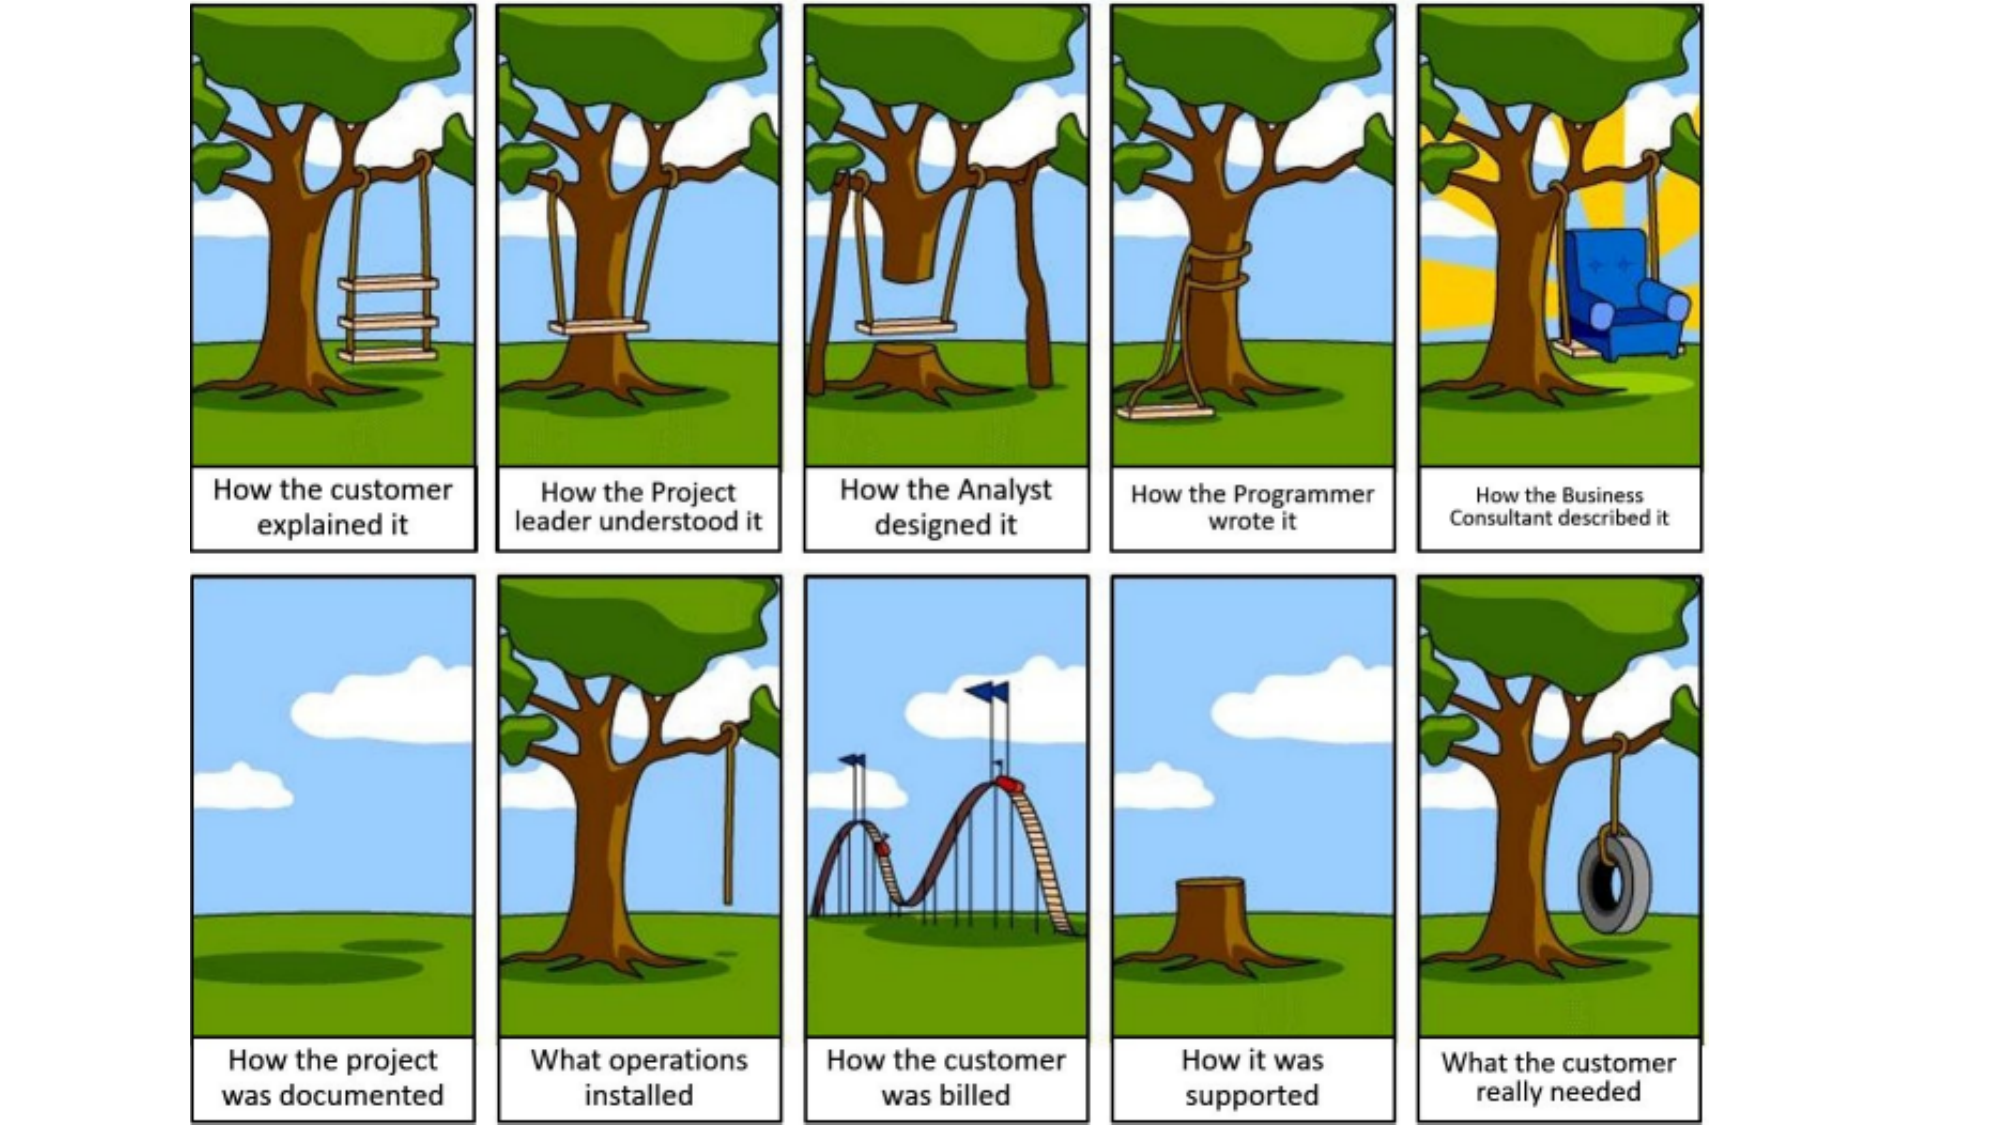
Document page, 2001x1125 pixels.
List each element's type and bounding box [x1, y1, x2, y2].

picture [190, 0, 1709, 1125]
